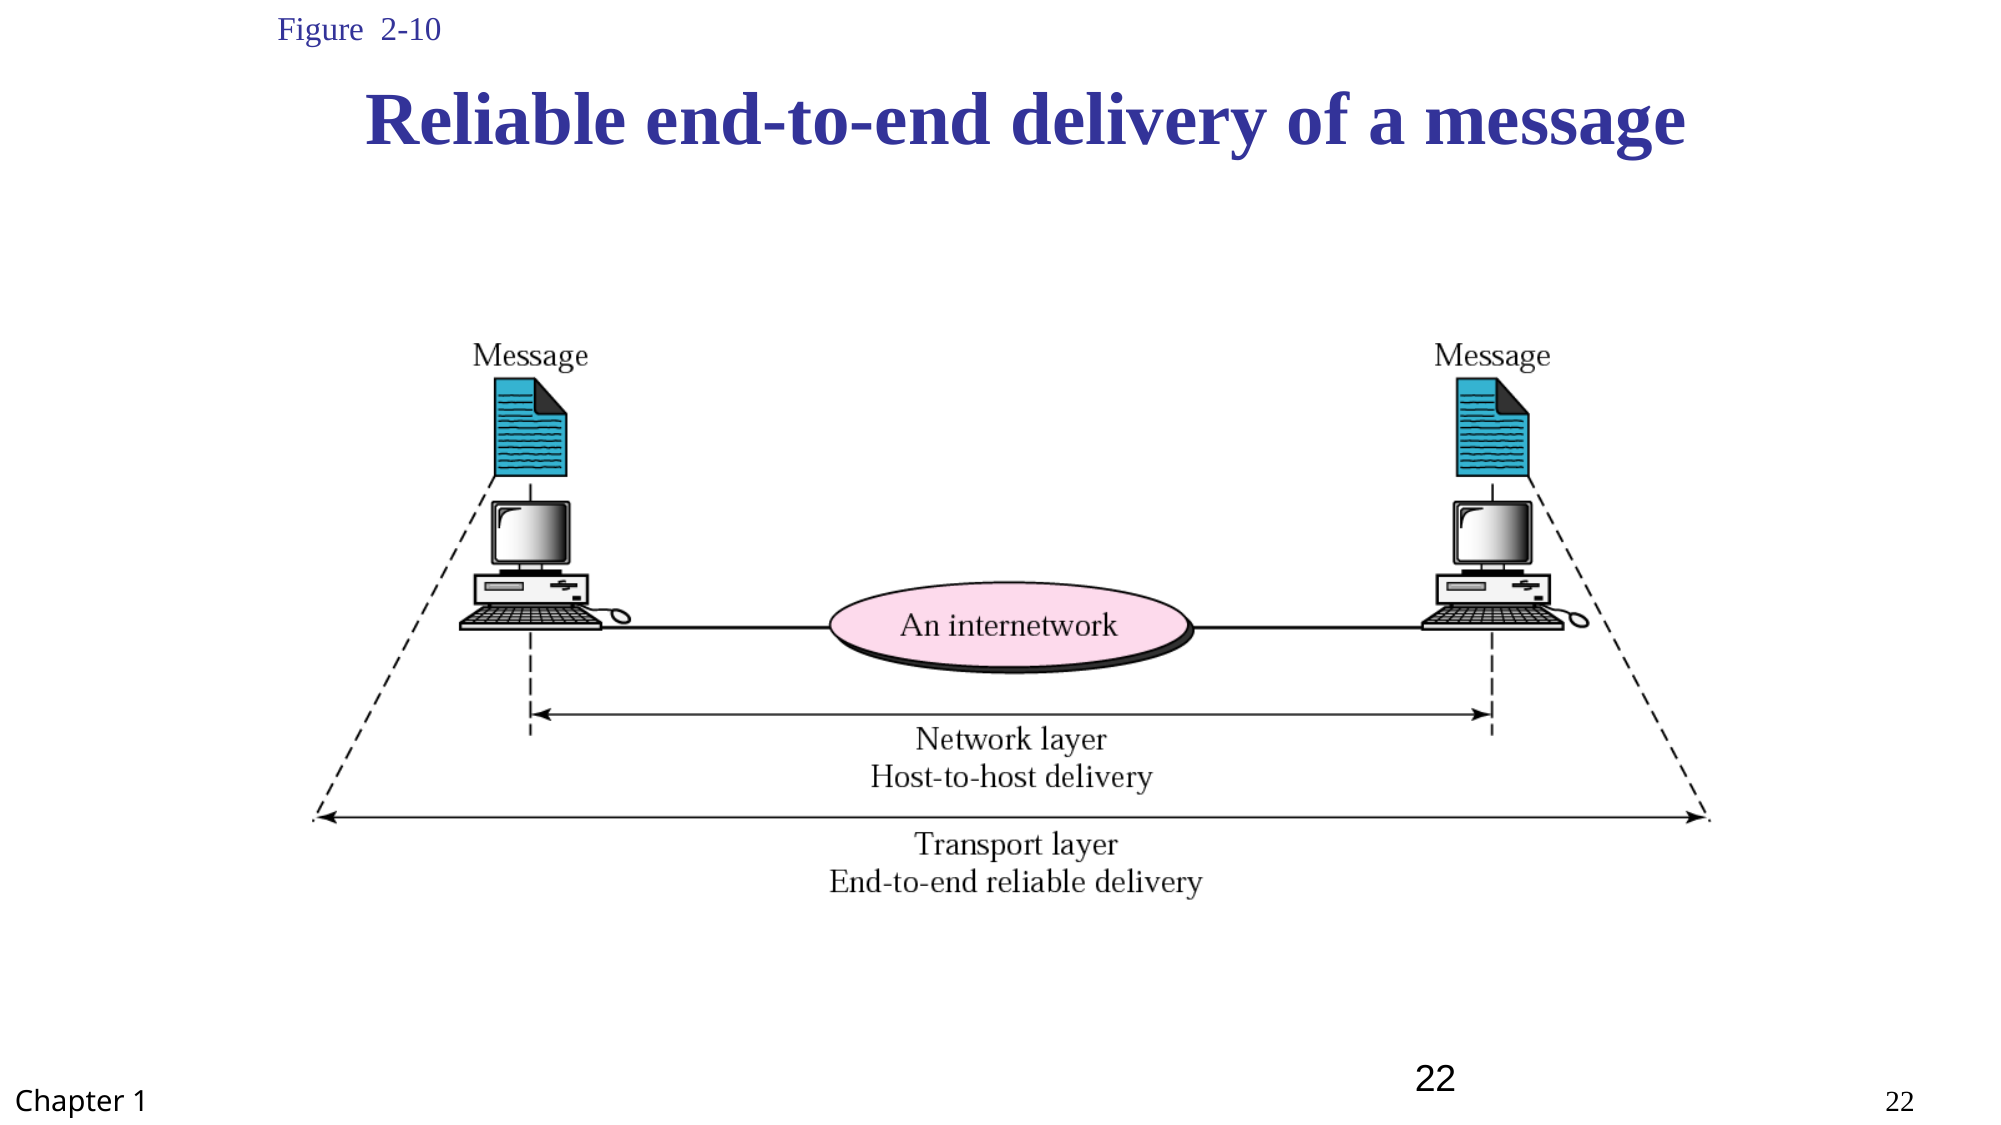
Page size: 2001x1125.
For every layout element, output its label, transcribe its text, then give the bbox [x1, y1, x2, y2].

text_box Figure 2-10 [262, 0, 528, 55]
text_box Reliable end-to-end delivery of a message [350, 62, 1703, 168]
picture [312, 337, 1712, 901]
slide_number 22 [1400, 1046, 1750, 1125]
